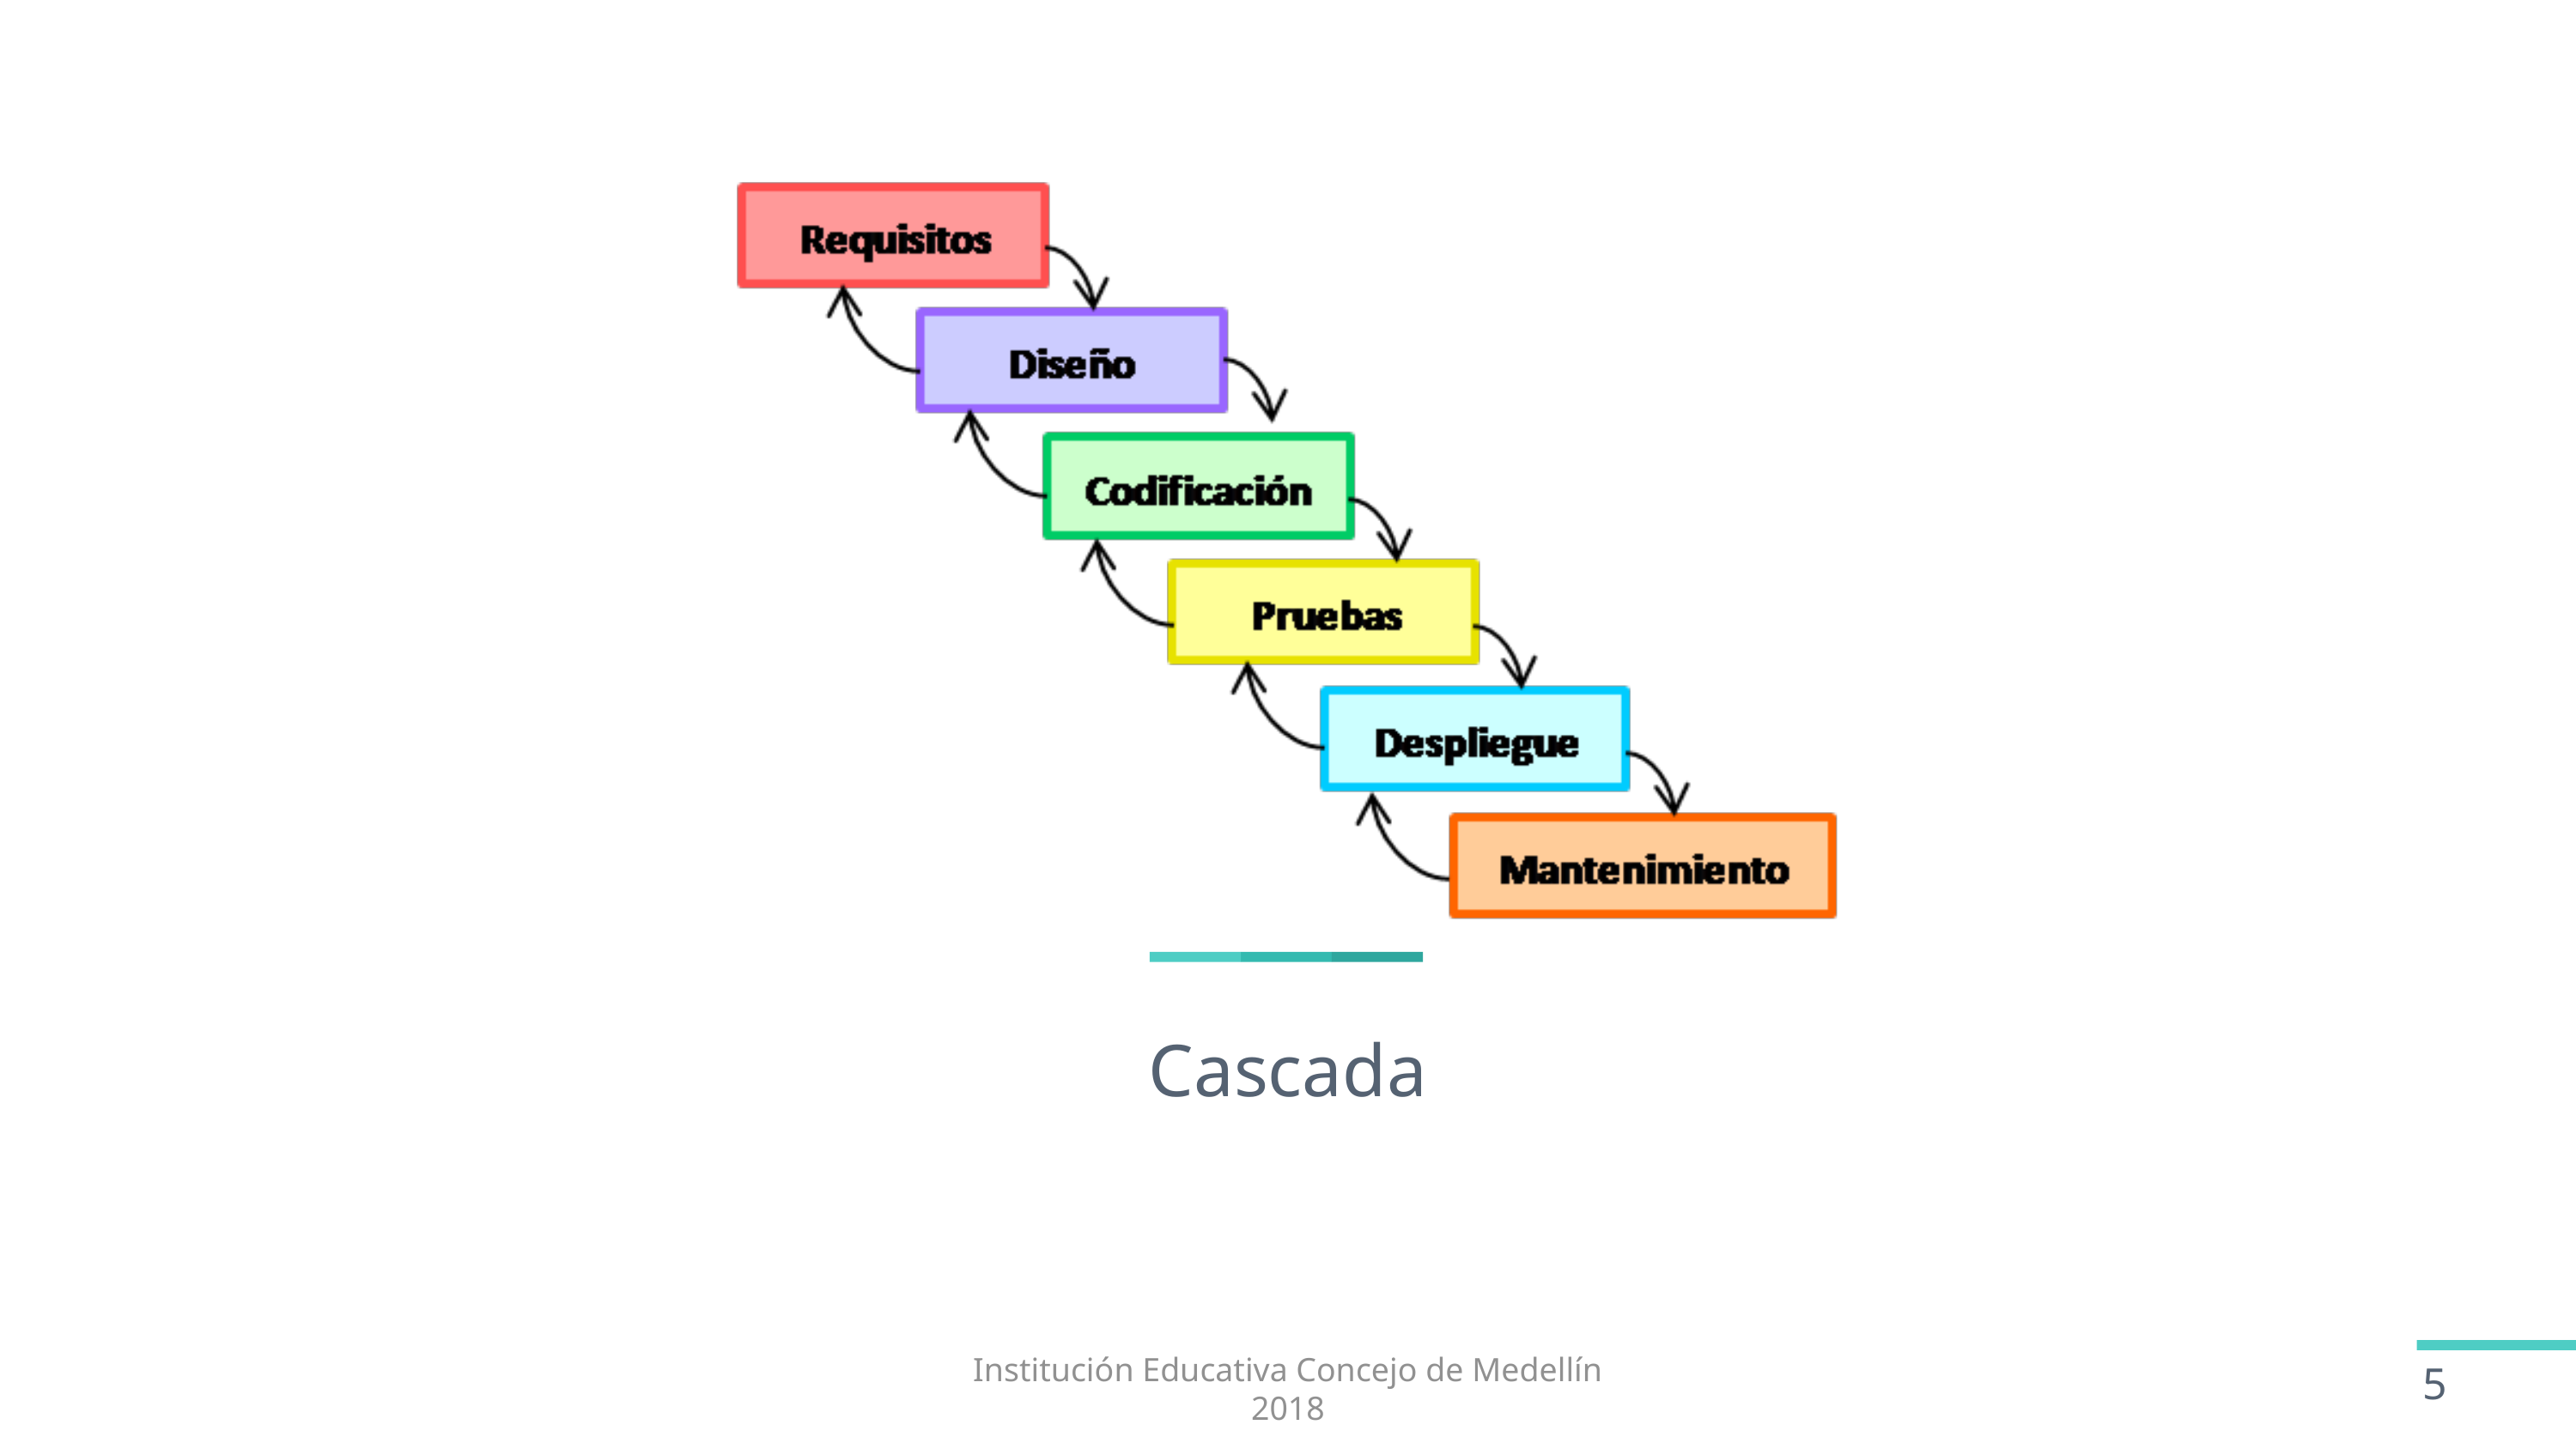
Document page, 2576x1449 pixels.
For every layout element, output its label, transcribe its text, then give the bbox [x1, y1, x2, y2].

slide_number 5 [2409, 1351, 2576, 1421]
picture [736, 181, 1840, 921]
list Cascada [484, 992, 2092, 1270]
footer Institución Educativa Concejo de Medellín 2018 [853, 1349, 1723, 1427]
